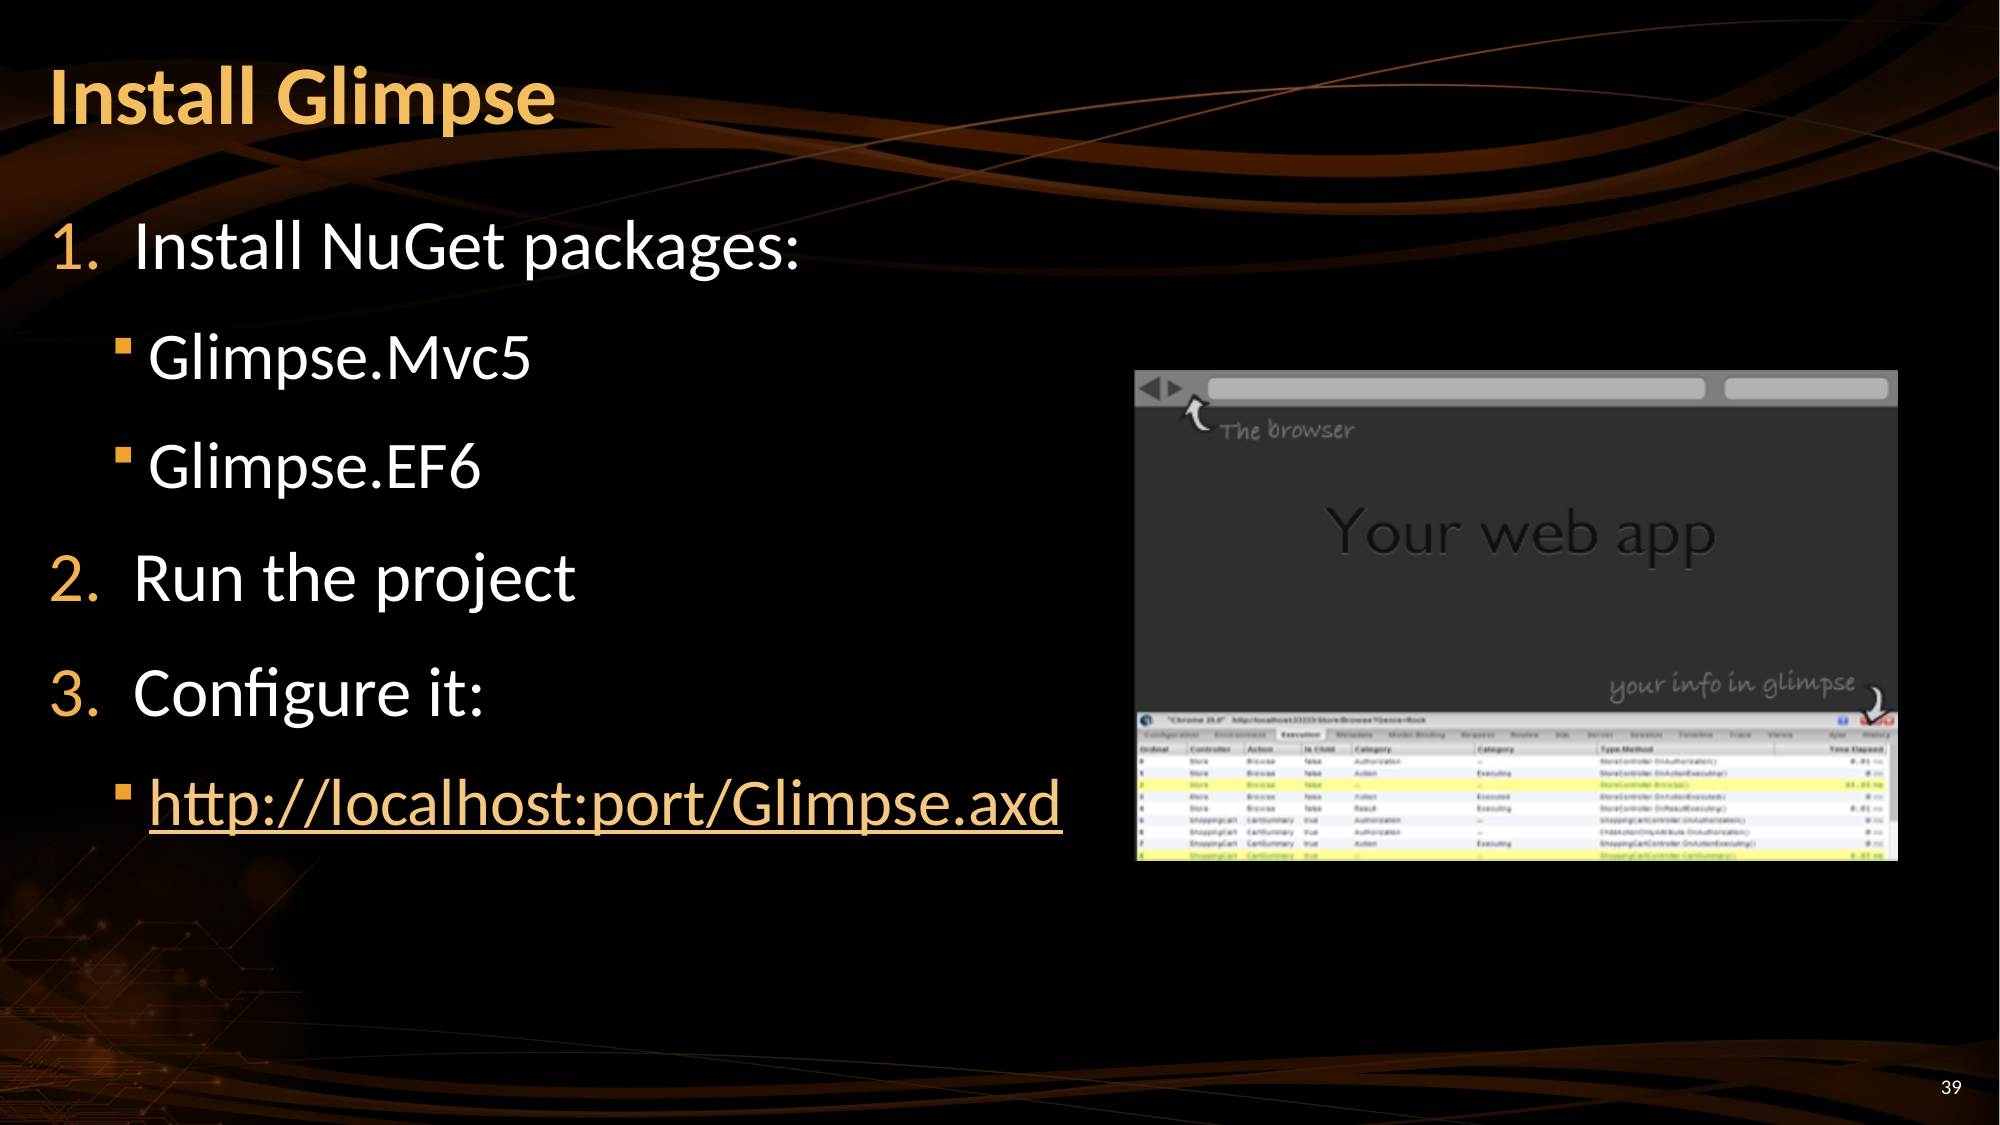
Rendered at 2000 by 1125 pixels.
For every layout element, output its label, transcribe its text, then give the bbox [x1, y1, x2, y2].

title Install Glimpse [30, 6, 1602, 189]
list Install NuGet packages: Glimpse.Mvc5 Glimpse.EF6 Run the project Configure it: http://localhost:port/Glimpse.axd [31, 188, 1968, 1103]
picture [0, 0, 2000, 1125]
